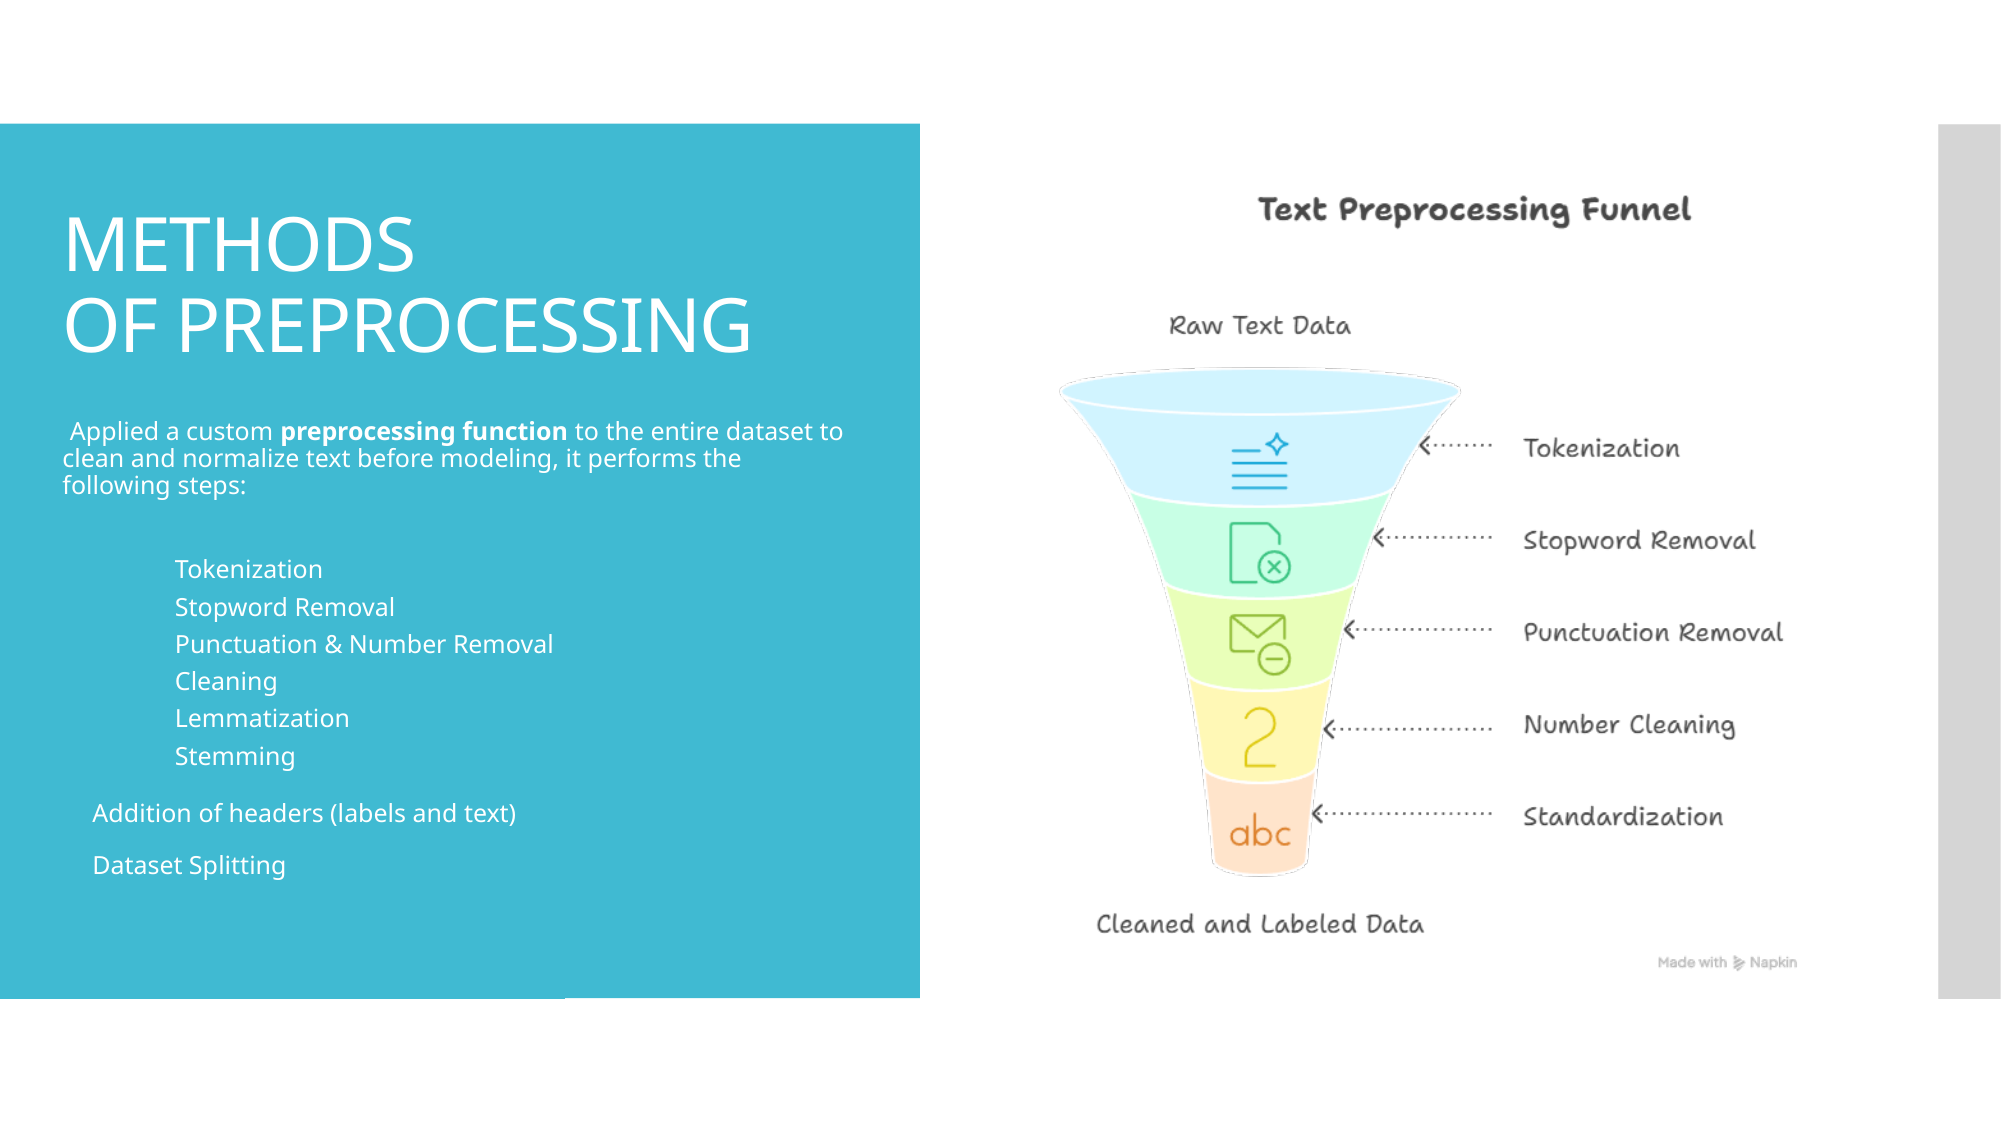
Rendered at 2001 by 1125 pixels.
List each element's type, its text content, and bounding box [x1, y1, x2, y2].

picture [1029, 123, 1829, 999]
text_box [1937, 124, 2000, 1000]
title METHODS OF PREPROCESSING [47, 184, 868, 391]
list Applied a custom preprocessing function to the entire dataset to clean and normalize text before modeling, it performs the following steps: Tokenization Stopword Removal Punctuation & Number Removal Cleaning Lemmatization Stemming Addition of headers (labels and text) Dataset Splitting [47, 411, 868, 949]
text_box [0, 123, 921, 999]
